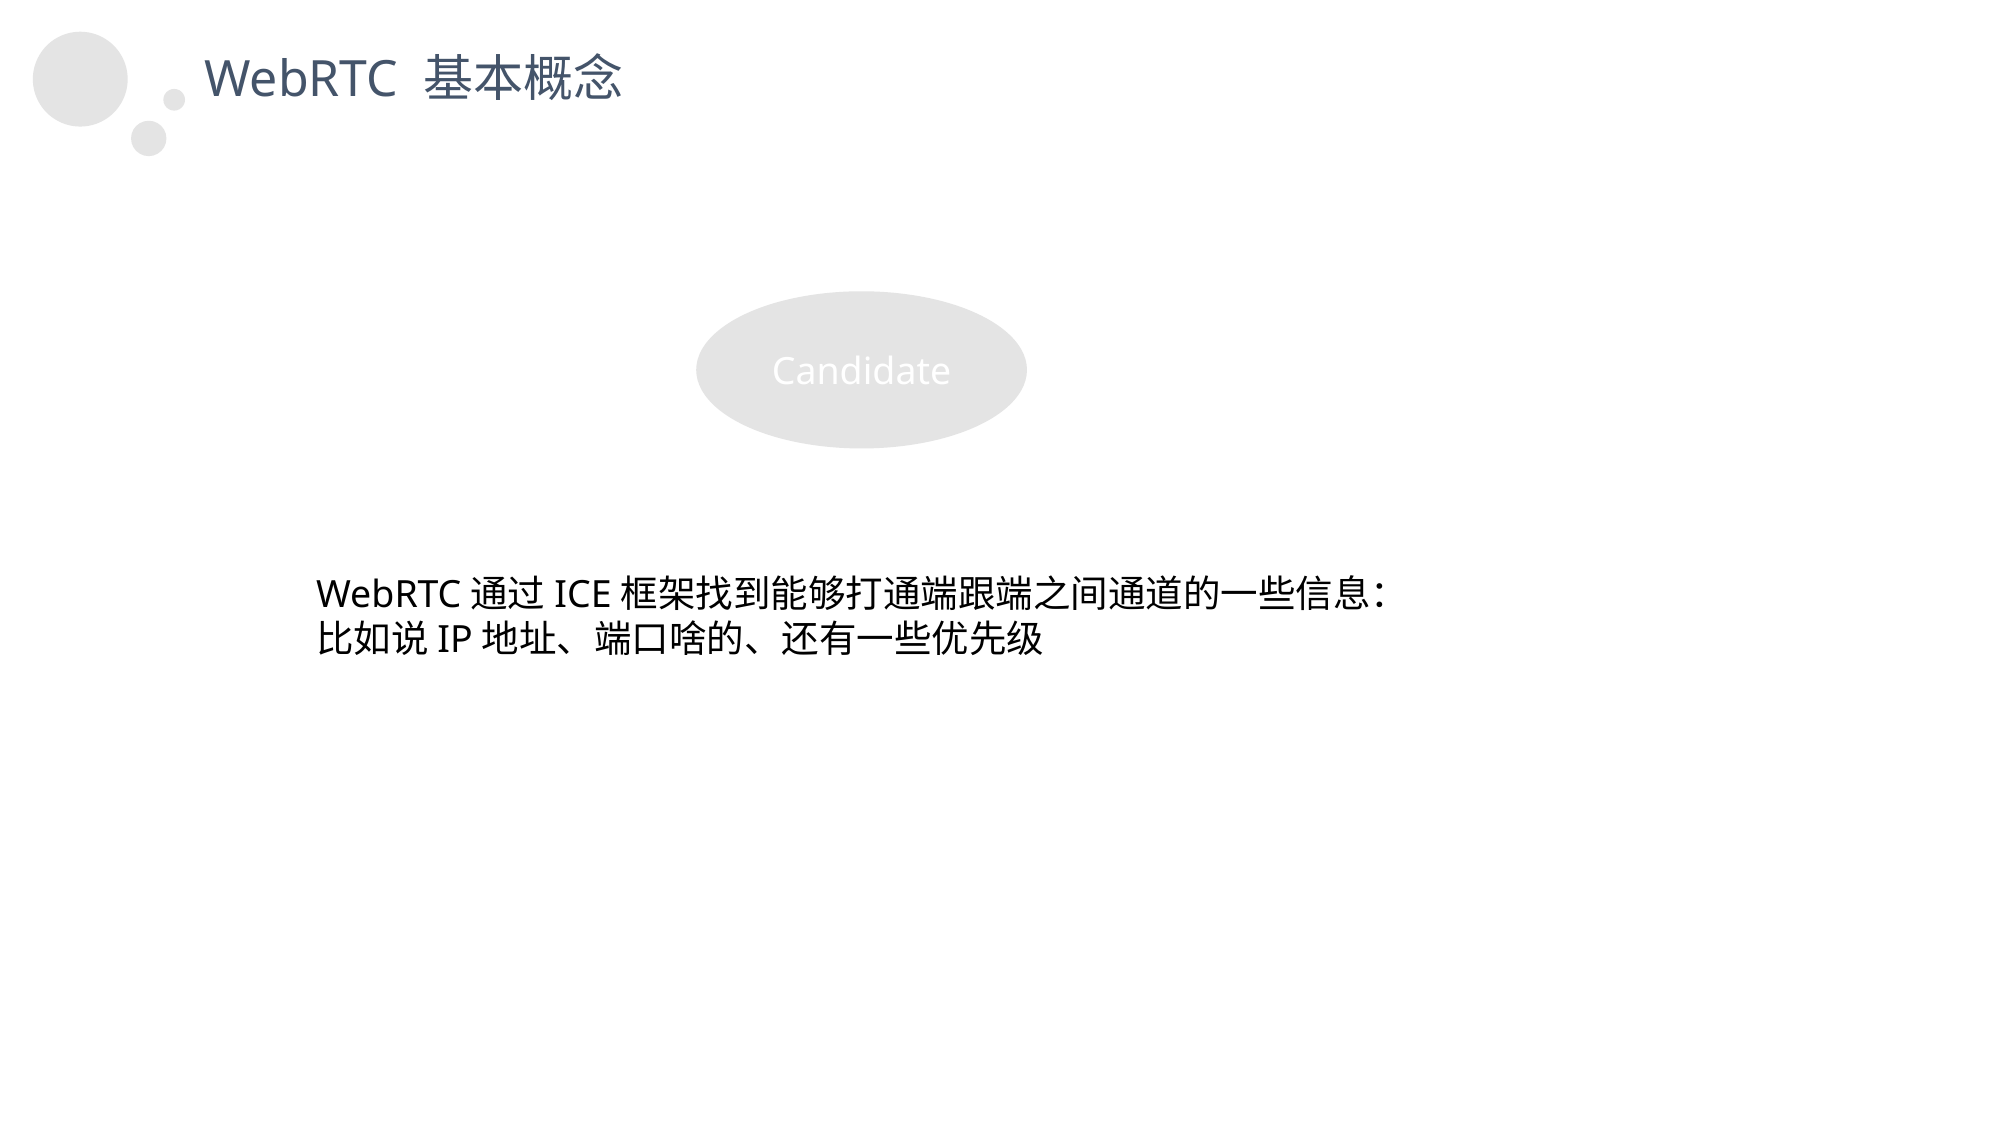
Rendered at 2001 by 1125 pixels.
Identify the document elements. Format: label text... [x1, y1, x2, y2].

text_box WebRTC通过ICE框架找到能够打通端跟端之间通道的一些信息：比如说IP地址、端口啥的、还有一些优先级 [301, 562, 1388, 668]
text_box WebRTC 基本概念 [189, 38, 639, 114]
text_box Candidate [695, 290, 1029, 450]
